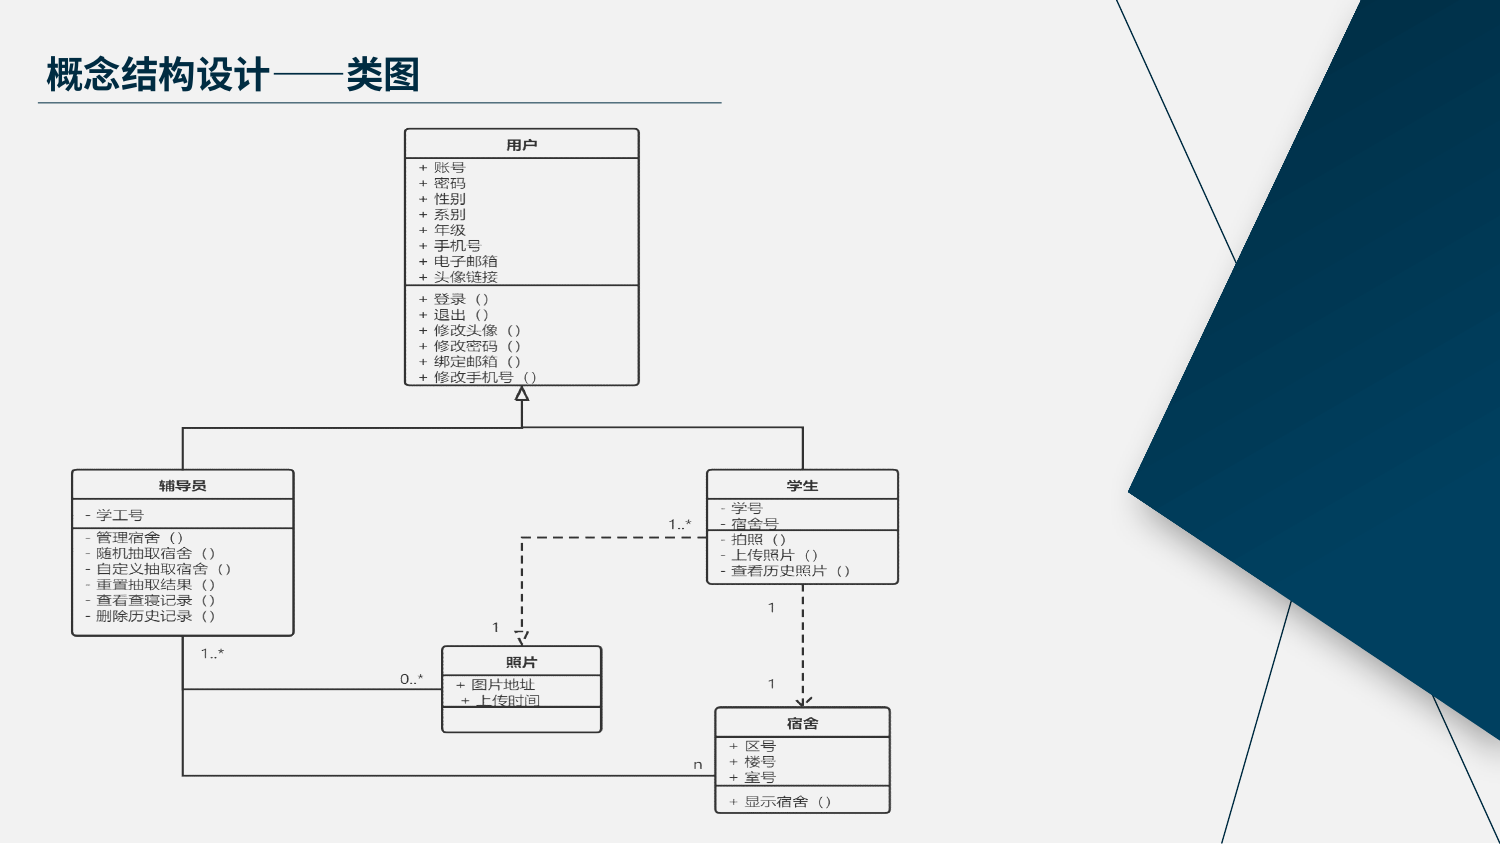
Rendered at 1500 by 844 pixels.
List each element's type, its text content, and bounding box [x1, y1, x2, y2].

text_box [1128, 0, 1500, 741]
text_box 概念结构设计——类图 [46, 43, 437, 104]
picture [41, 104, 928, 837]
